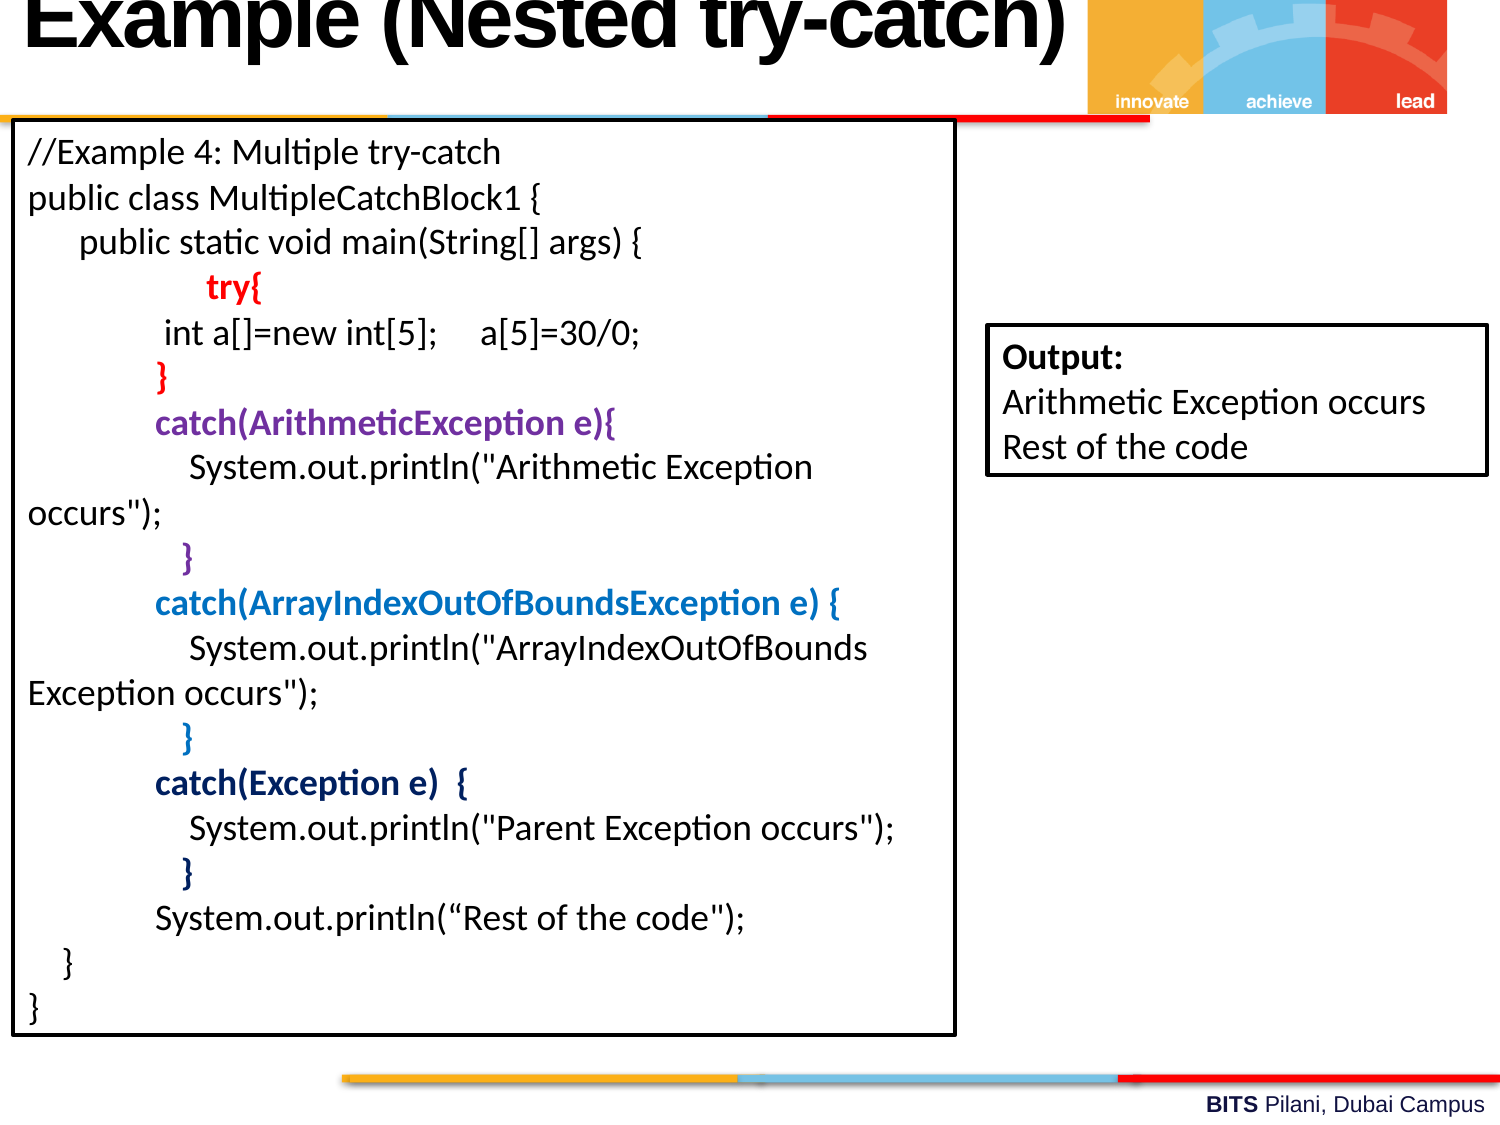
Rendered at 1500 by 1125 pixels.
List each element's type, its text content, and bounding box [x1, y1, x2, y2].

text_box Output: Arithmetic Exception occurs Rest of the code [985, 323, 1489, 477]
list Example (Nested try-catch) [7, 30, 1108, 78]
text_box //Example 4: Multiple try-catch public class MultipleCatchBlock1 { public static void main(String[] args) { try{ int a[]=new int[5]; a[5]=30/0; } catch(ArithmeticException e){ System.out.println("Arithmetic Exception occurs"); } catch(ArrayIndexOutOfBoundsException e) { System.out.println("ArrayIndexOutOfBounds Exception occurs"); } catch(Exception e) { System.out.println("Parent Exception occurs"); } System.out.println(“Rest of the code"); } } [11, 118, 957, 1037]
picture [1087, 0, 1448, 114]
